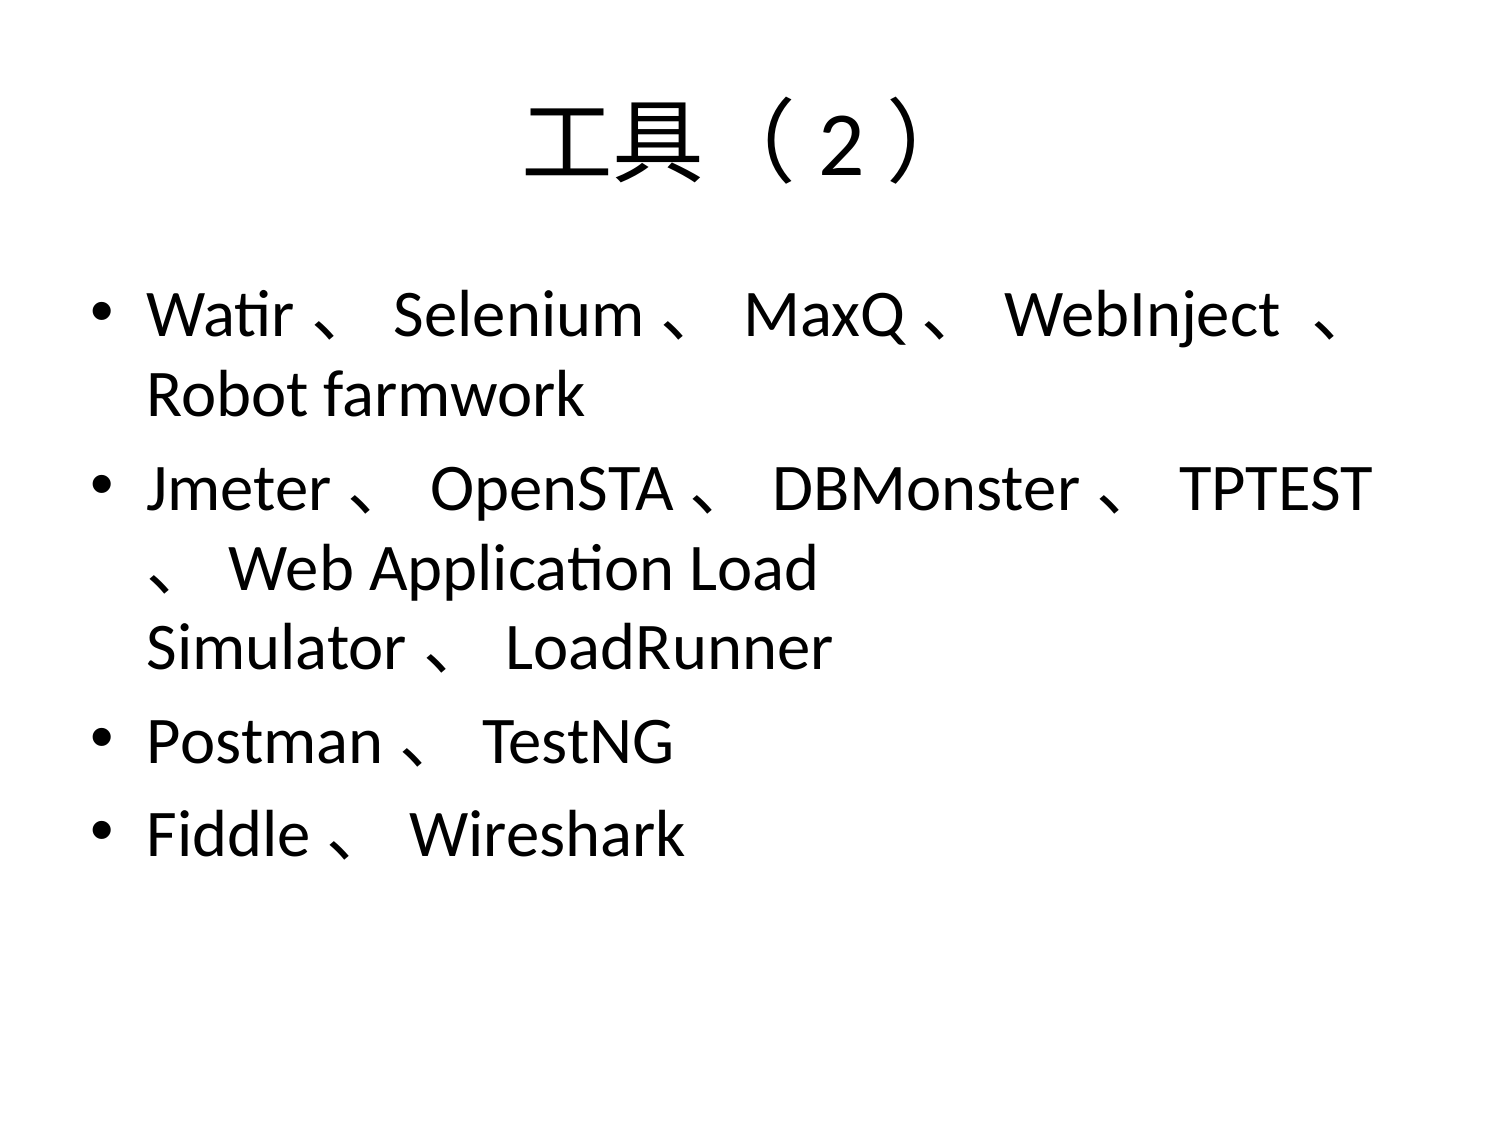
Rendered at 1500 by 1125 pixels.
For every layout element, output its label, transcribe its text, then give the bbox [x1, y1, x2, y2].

title 工具（2） [75, 45, 1425, 233]
list Watir、Selenium、MaxQ、WebInject 、Robot farmwork Jmeter、OpenSTA、DBMonster、TPTEST、Web Application Load Simulator、LoadRunner Postman、TestNG Fiddle、Wireshark [75, 262, 1425, 1005]
